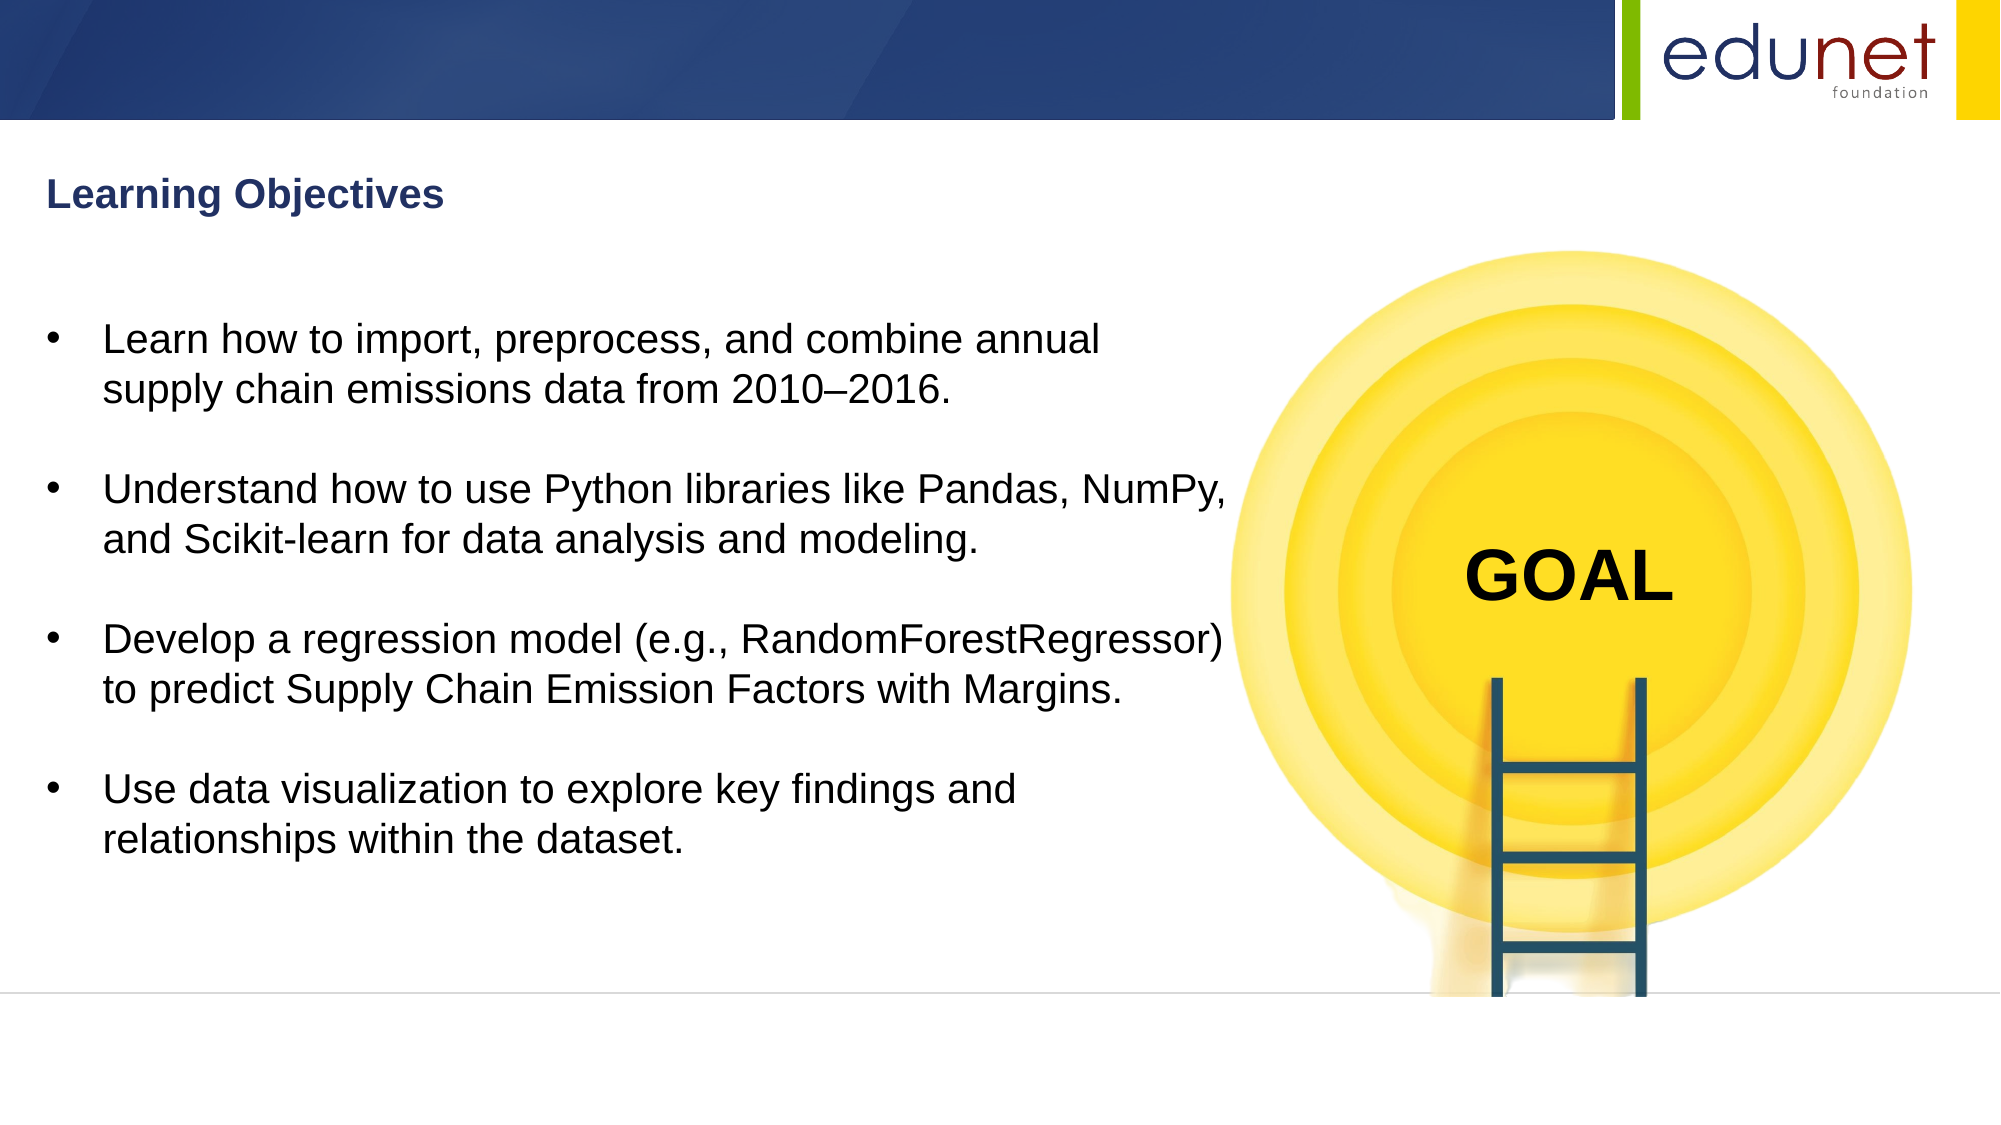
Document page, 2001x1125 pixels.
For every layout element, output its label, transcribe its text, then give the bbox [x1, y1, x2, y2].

picture [1204, 236, 1944, 997]
text_box Learning Objectives [31, 159, 467, 225]
picture [1652, 12, 1948, 108]
text_box Learn how to import, preprocess, and combine annual supply chain emissions data from 2010–2016. Understand how to use Python libraries like Pandas, NumPy, and Scikit-learn for data analysis and modeling. Develop a regression model (e.g., RandomForestRegressor) to predict Supply Chain Emission Factors with Margins. Use data visualization to explore key findings and relationships within the dataset. [31, 304, 1199, 917]
